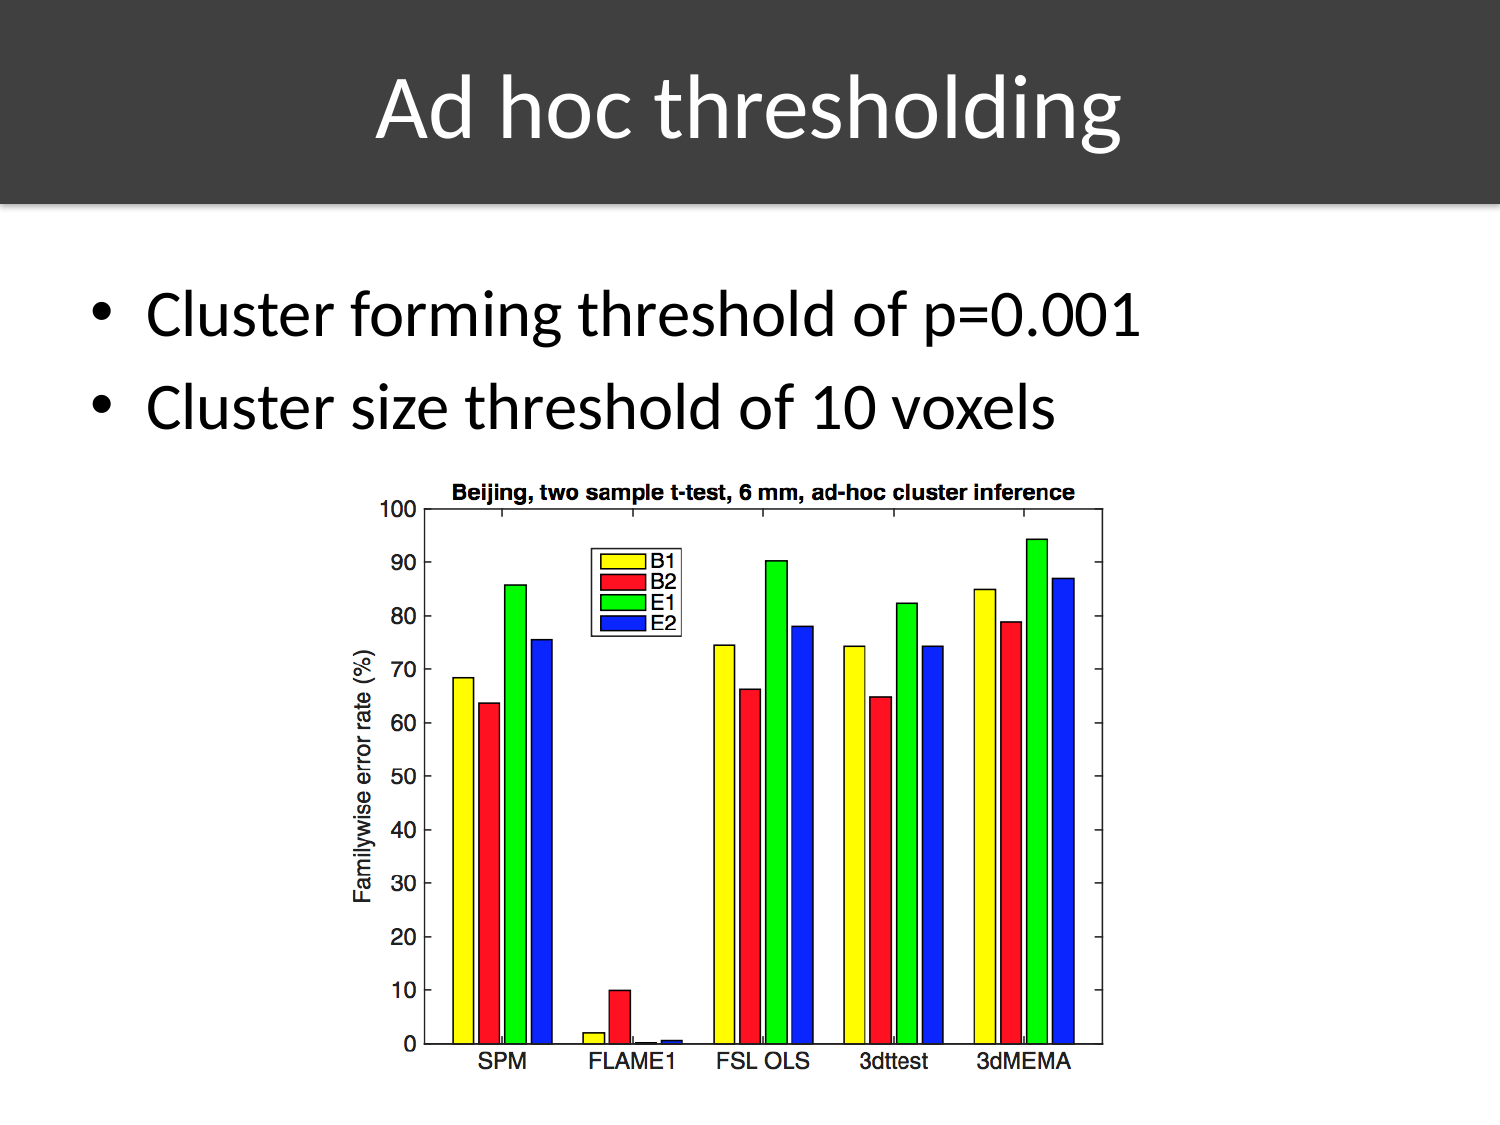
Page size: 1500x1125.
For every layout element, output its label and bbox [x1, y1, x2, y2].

title [75, 8, 1425, 196]
list [75, 262, 1425, 1005]
picture [316, 452, 1120, 1088]
